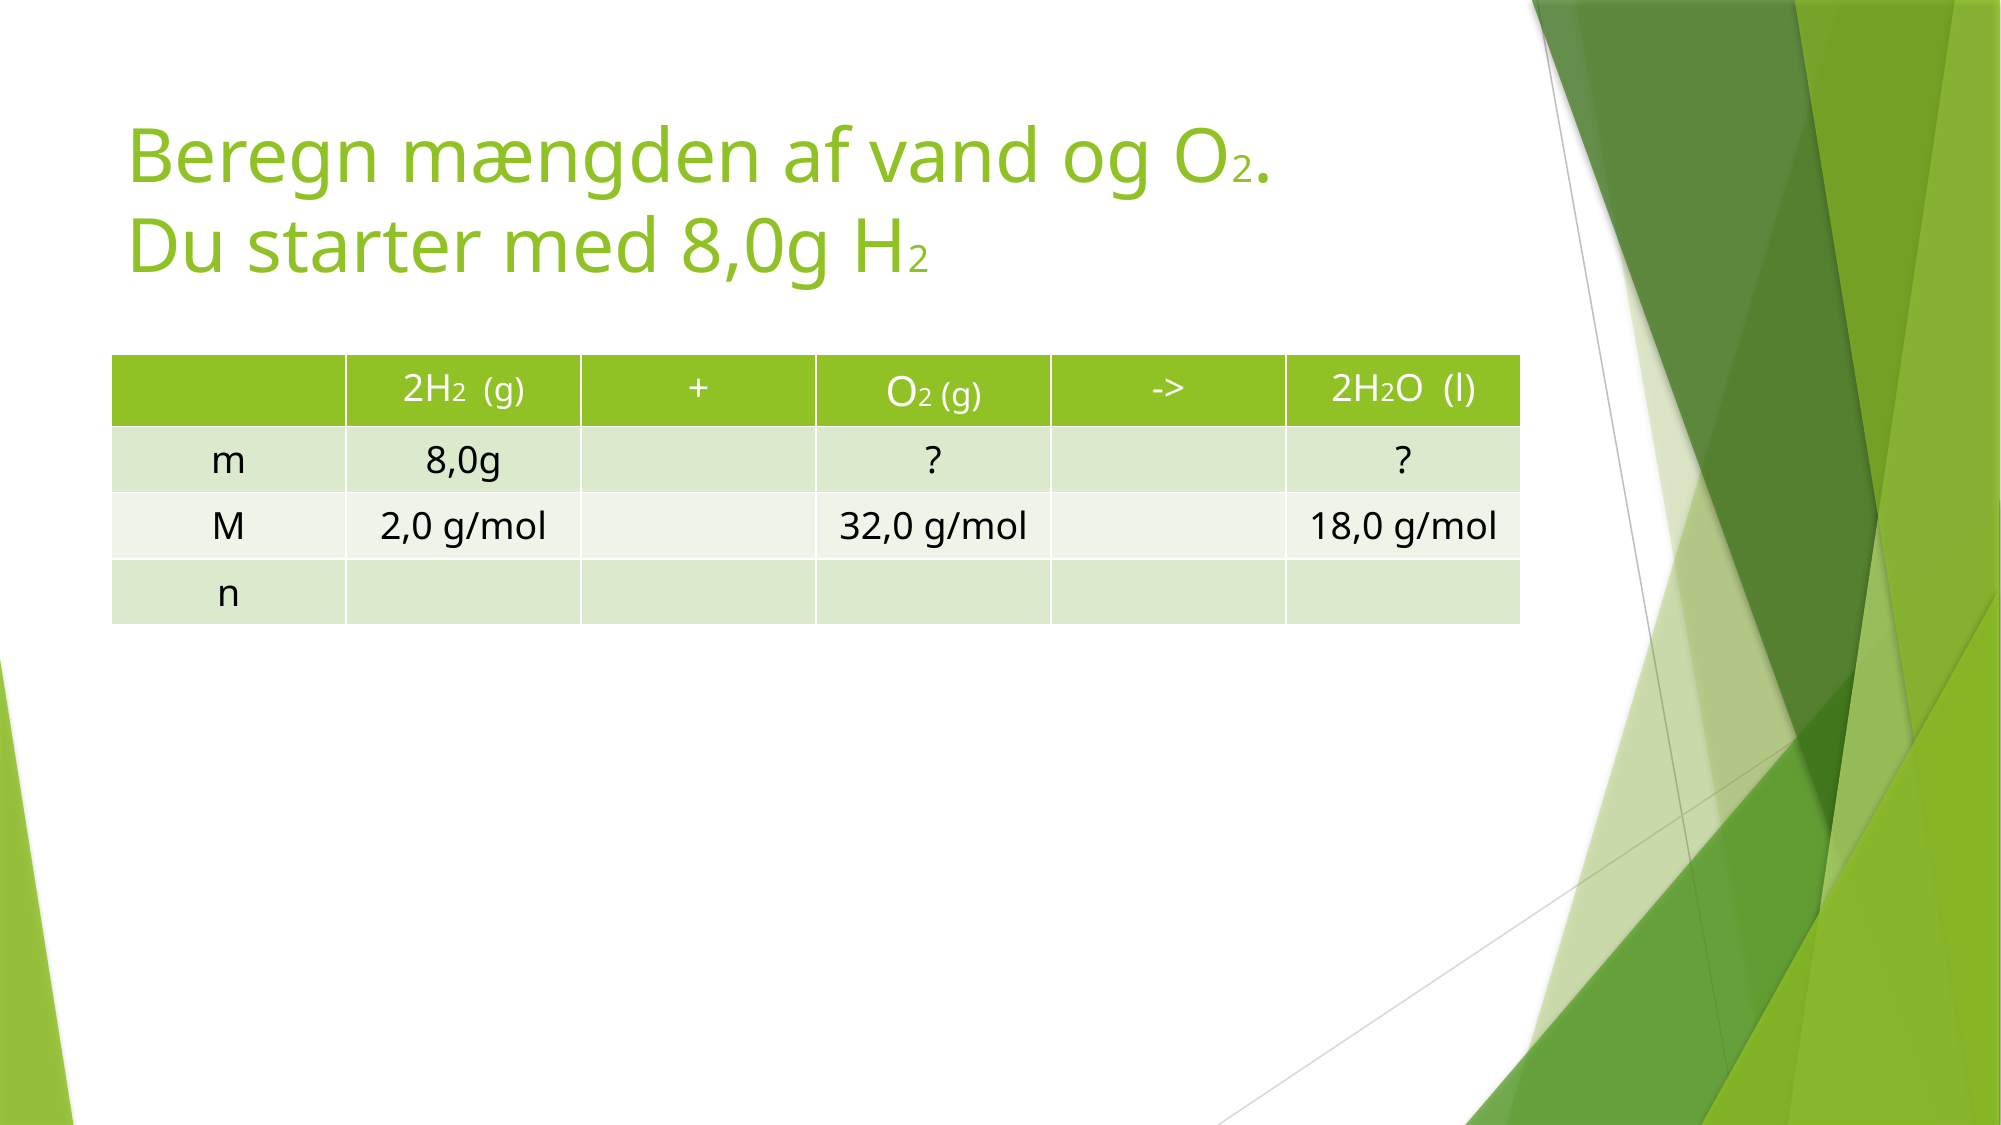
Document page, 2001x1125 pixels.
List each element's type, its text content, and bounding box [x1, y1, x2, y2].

table_header [112, 355, 345, 426]
table_cell [347, 560, 580, 624]
table_header 2H2O (l) [1287, 355, 1520, 426]
table_header O2 (g) [817, 355, 1050, 426]
table_cell [1052, 427, 1285, 492]
table_header + [582, 355, 815, 426]
title Beregn mængden af vand og O2. Du starter med 8,0g H2 [111, 99, 1522, 317]
table_cell 32,0 g/mol [817, 493, 1050, 558]
table_cell [1052, 493, 1285, 558]
table_cell [582, 560, 815, 624]
table_cell [817, 560, 1050, 624]
table_cell m [112, 427, 345, 492]
table_header 2H2 (g) [347, 355, 580, 426]
table_cell [1287, 560, 1520, 624]
table_cell ? [817, 427, 1050, 492]
table_cell 18,0 g/mol [1287, 493, 1520, 558]
table_cell n [112, 560, 345, 624]
table_cell M [112, 493, 345, 558]
table_cell [582, 493, 815, 558]
table_cell [582, 427, 815, 492]
table_cell ? [1287, 427, 1520, 492]
table_cell 2,0 g/mol [347, 493, 580, 558]
table_cell [1052, 560, 1285, 624]
table_header -> [1052, 355, 1285, 426]
table_cell 8,0g [347, 427, 580, 492]
